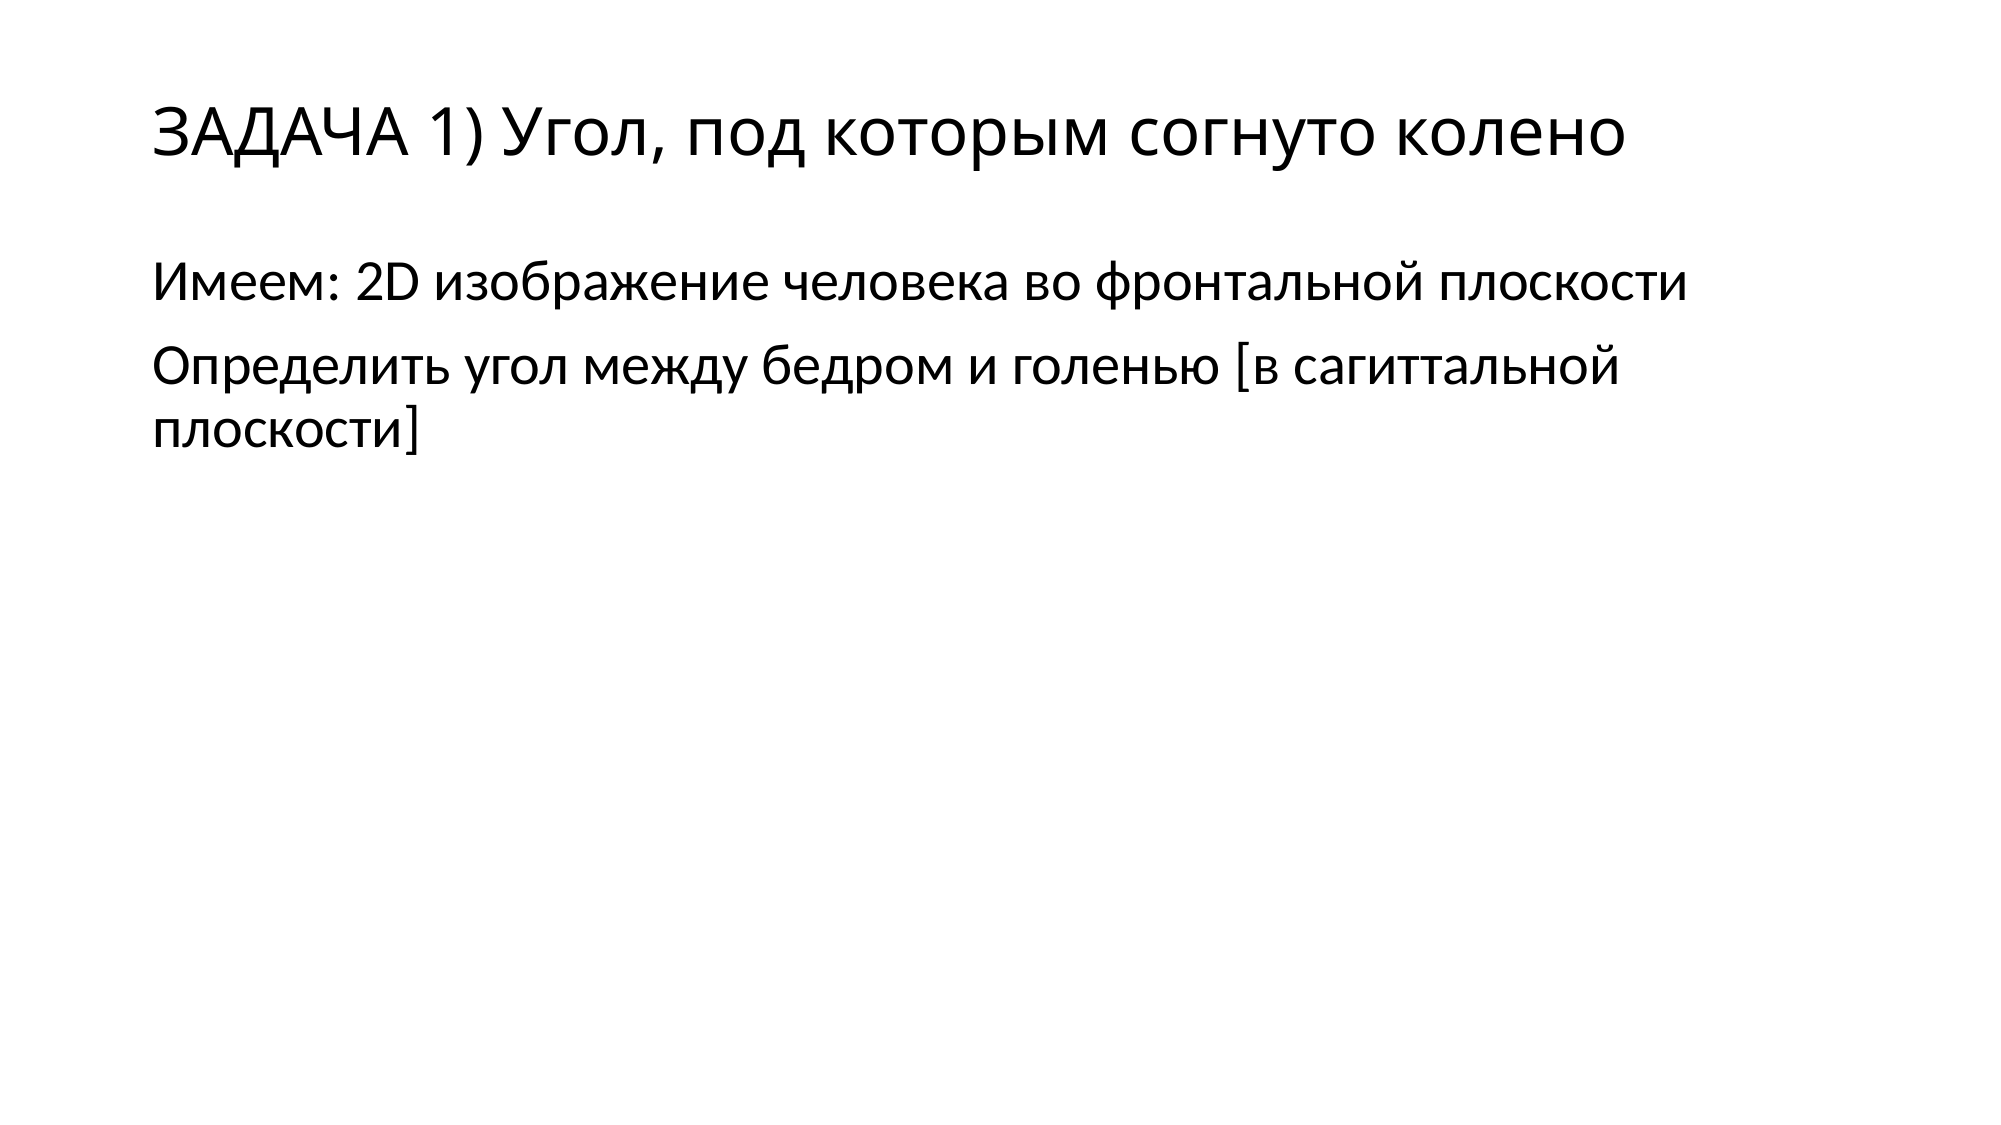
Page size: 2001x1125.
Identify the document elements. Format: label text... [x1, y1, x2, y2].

list Имеем: 2D изображение человека во фронтальной плоскости Определить угол между бедром и голенью [в сагиттальной плоскости] [137, 242, 1863, 1014]
title ЗАДАЧА 1) Угол, под которым согнуто колено [137, 25, 1863, 242]
